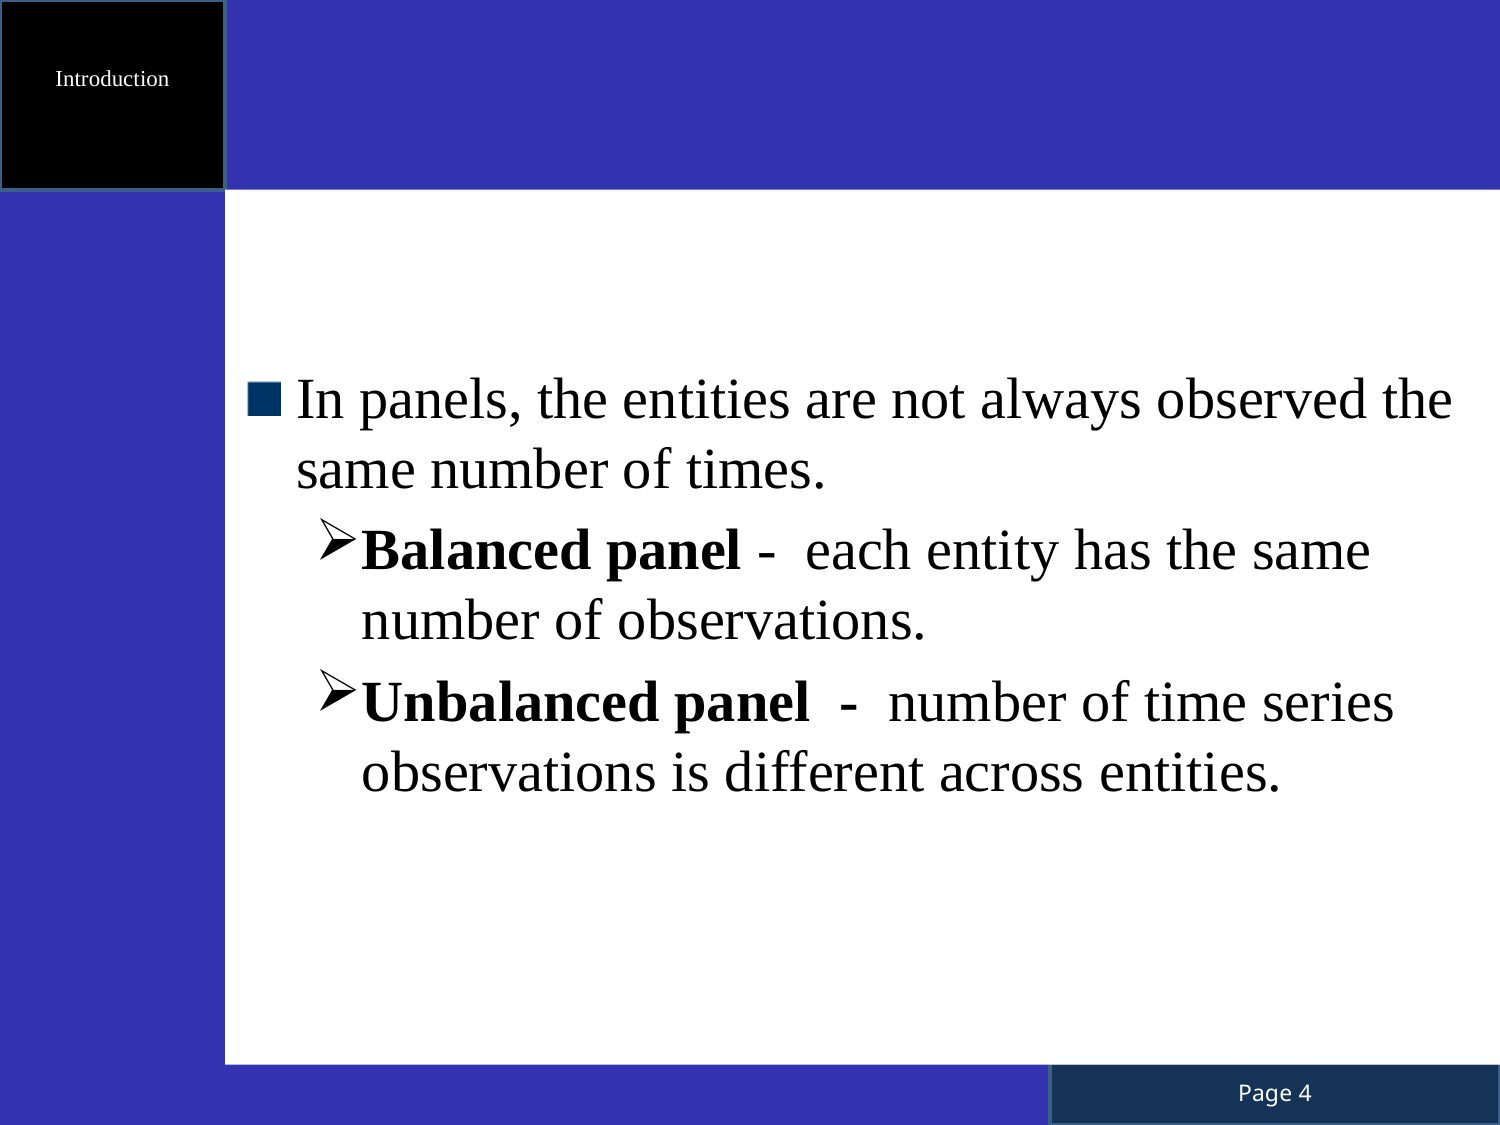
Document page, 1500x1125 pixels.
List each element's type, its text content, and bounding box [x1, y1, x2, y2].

picture [240, 374, 281, 416]
list In panels, the entities are not always observed the same number of times. Balanced panel - each entity has the same number of observations. Unbalanced panel - number of time series observations is different across entities. [225, 189, 1500, 1065]
text_box Introduction [0, 55, 225, 99]
